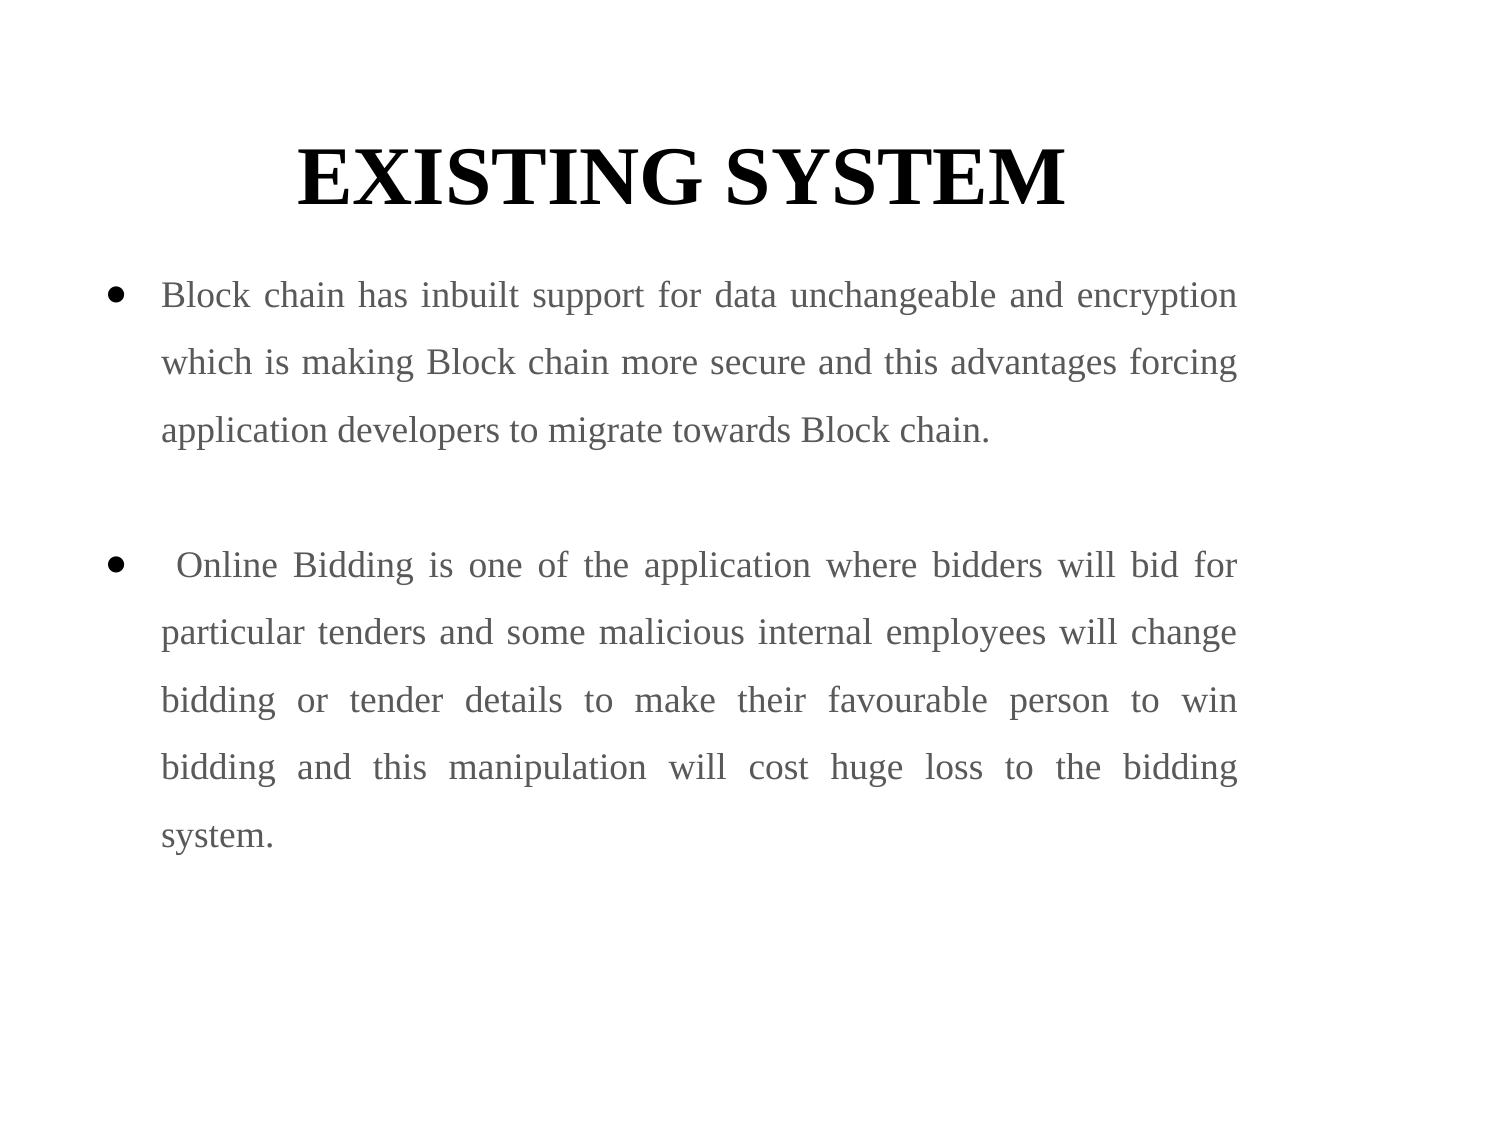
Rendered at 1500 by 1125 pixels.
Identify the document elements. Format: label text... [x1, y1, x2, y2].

list Block chain has inbuilt support for data unchangeable and encryption which is making Block chain more secure and this advantages forcing application developers to migrate towards Block chain. Online Bidding is one of the application where bidders will bid for particular tenders and some malicious internal employees will change bidding or tender details to make their favourable person to win bidding and this manipulation will cost huge loss to the bidding system. [89, 239, 1255, 940]
title EXISTING SYSTEM [74, 112, 1463, 230]
